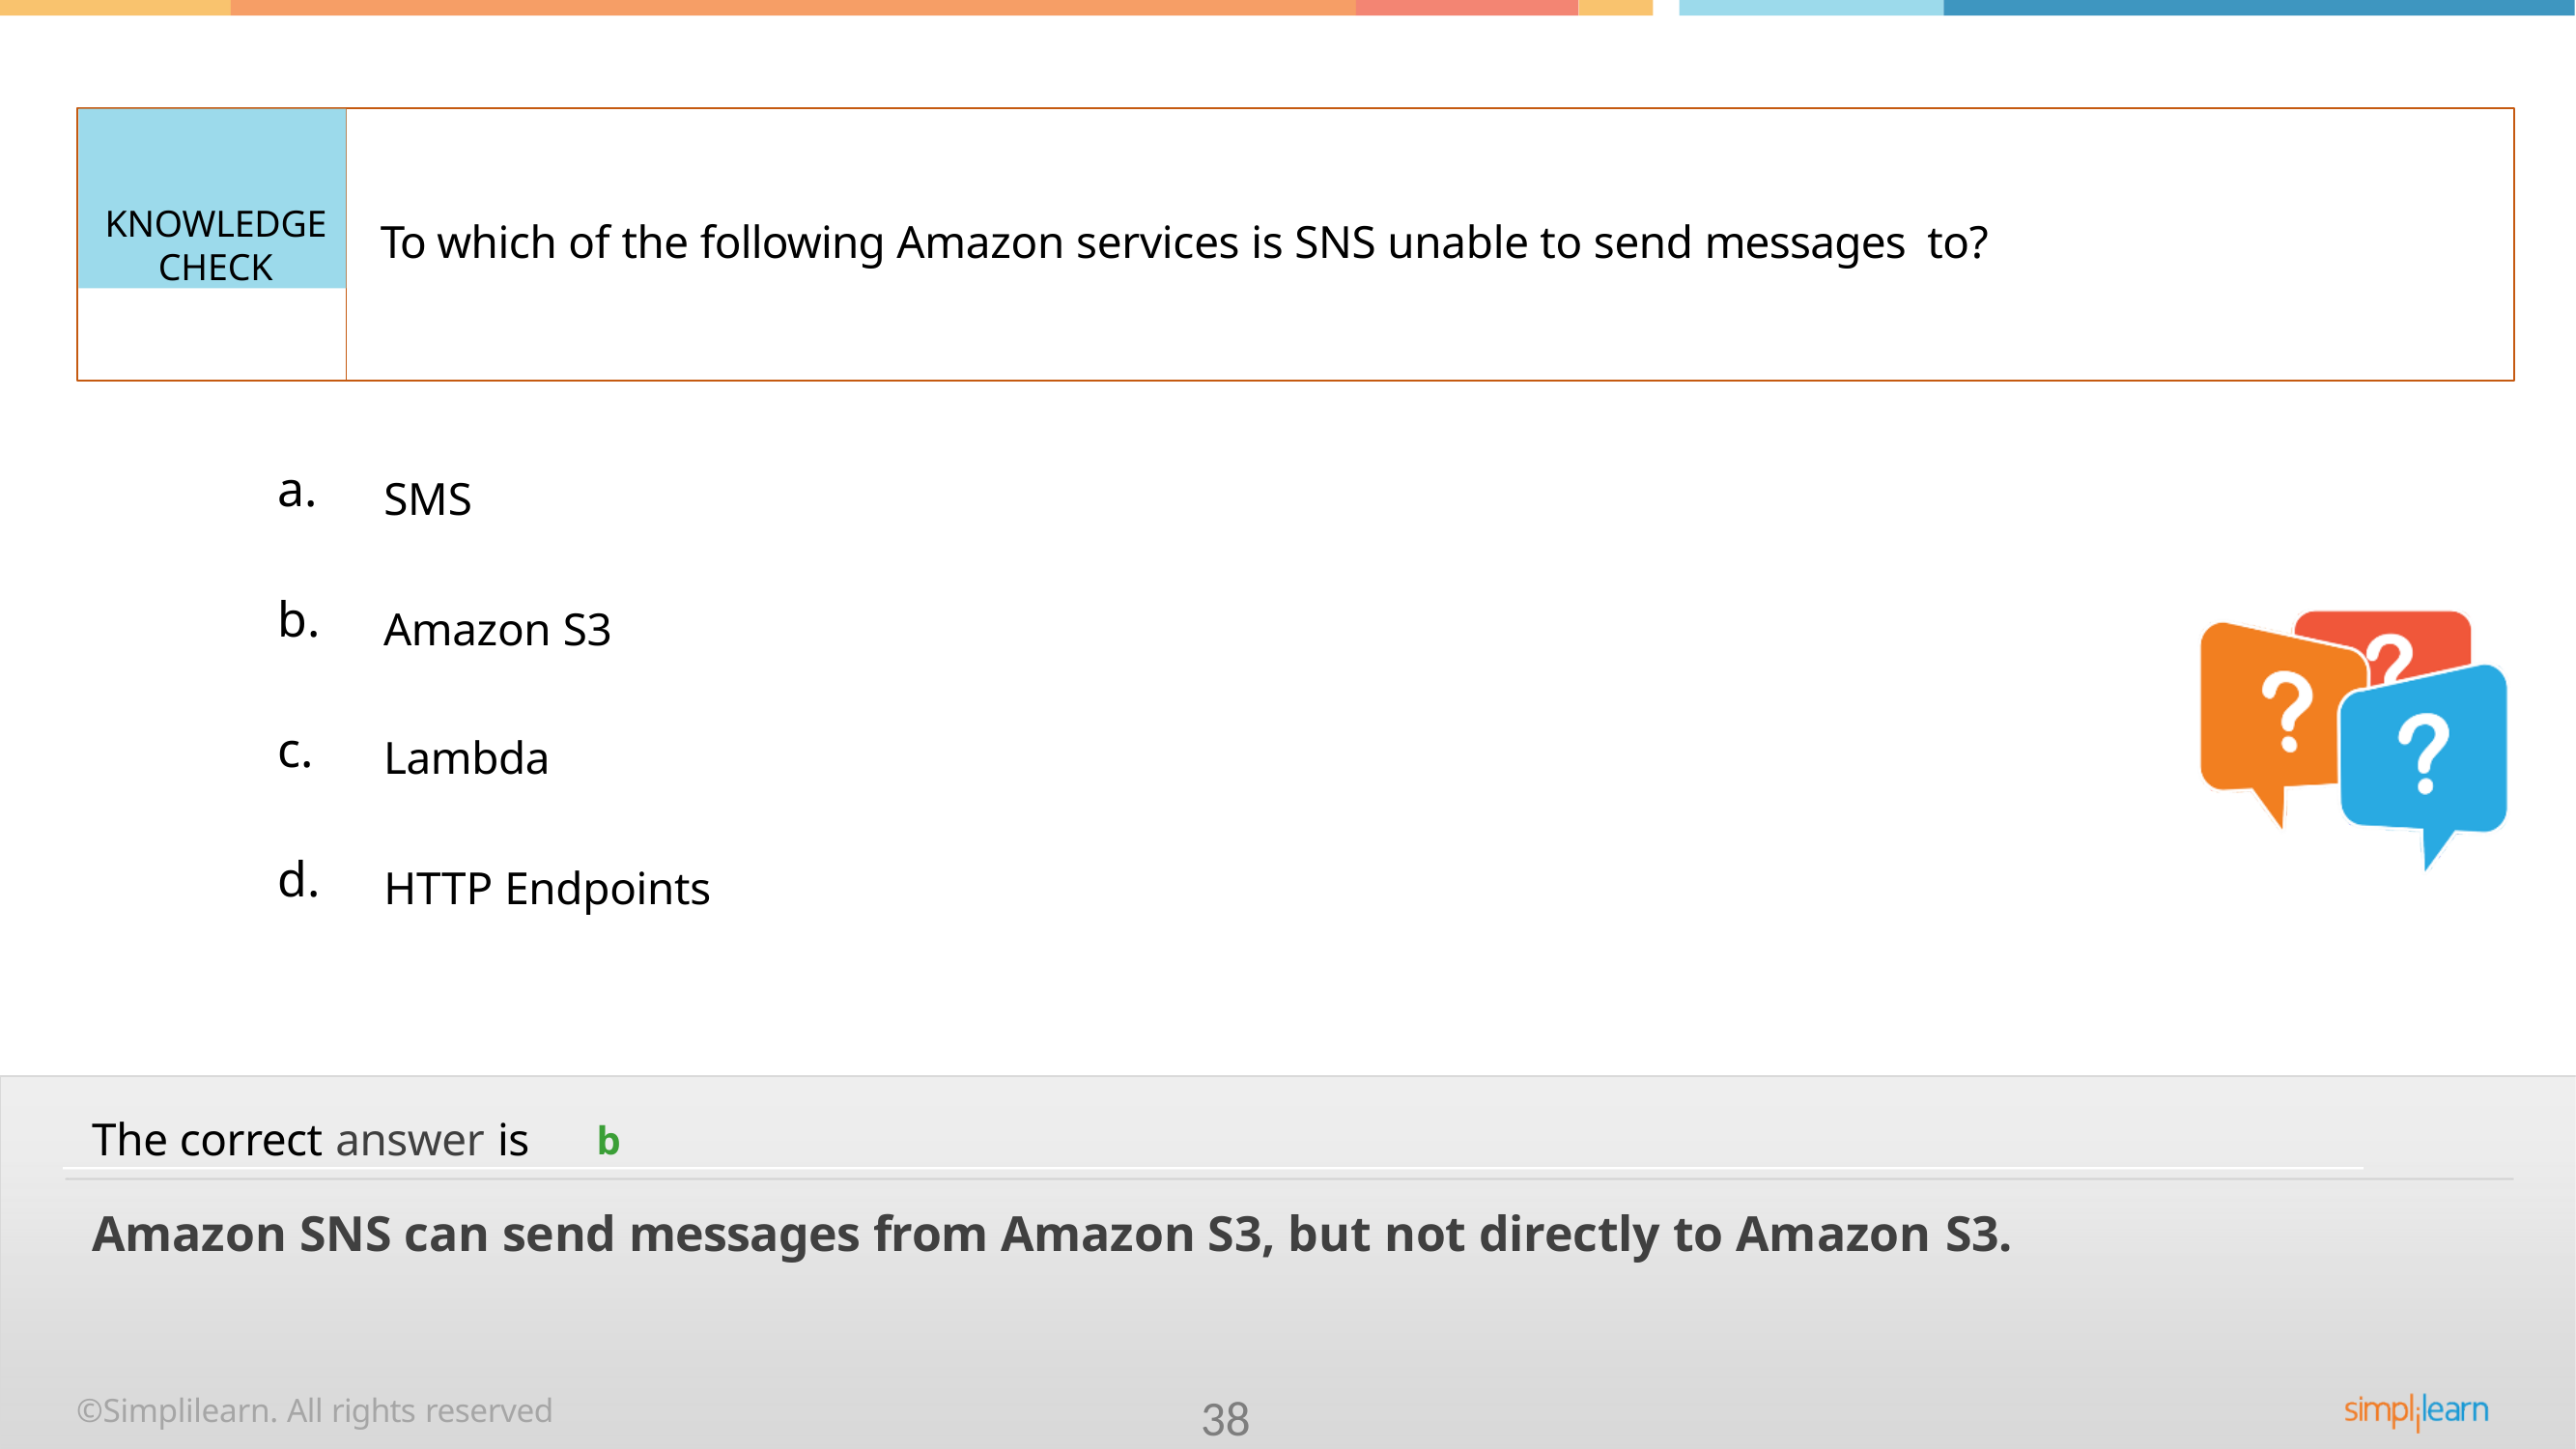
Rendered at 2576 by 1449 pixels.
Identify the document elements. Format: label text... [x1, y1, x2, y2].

text_box b. [275, 586, 324, 647]
text_box d. [275, 846, 324, 907]
text_box a. [275, 456, 321, 517]
text_box SMS [382, 469, 474, 525]
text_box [0, 0, 1654, 16]
text_box c. [275, 717, 317, 778]
text_box [2197, 608, 2510, 875]
text_box HTTP Endpoints [382, 858, 714, 914]
text_box Amazon S3 [382, 600, 615, 656]
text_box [0, 1074, 2576, 1449]
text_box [1679, 0, 2576, 16]
text_box Lambda [382, 727, 553, 783]
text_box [75, 106, 2516, 383]
